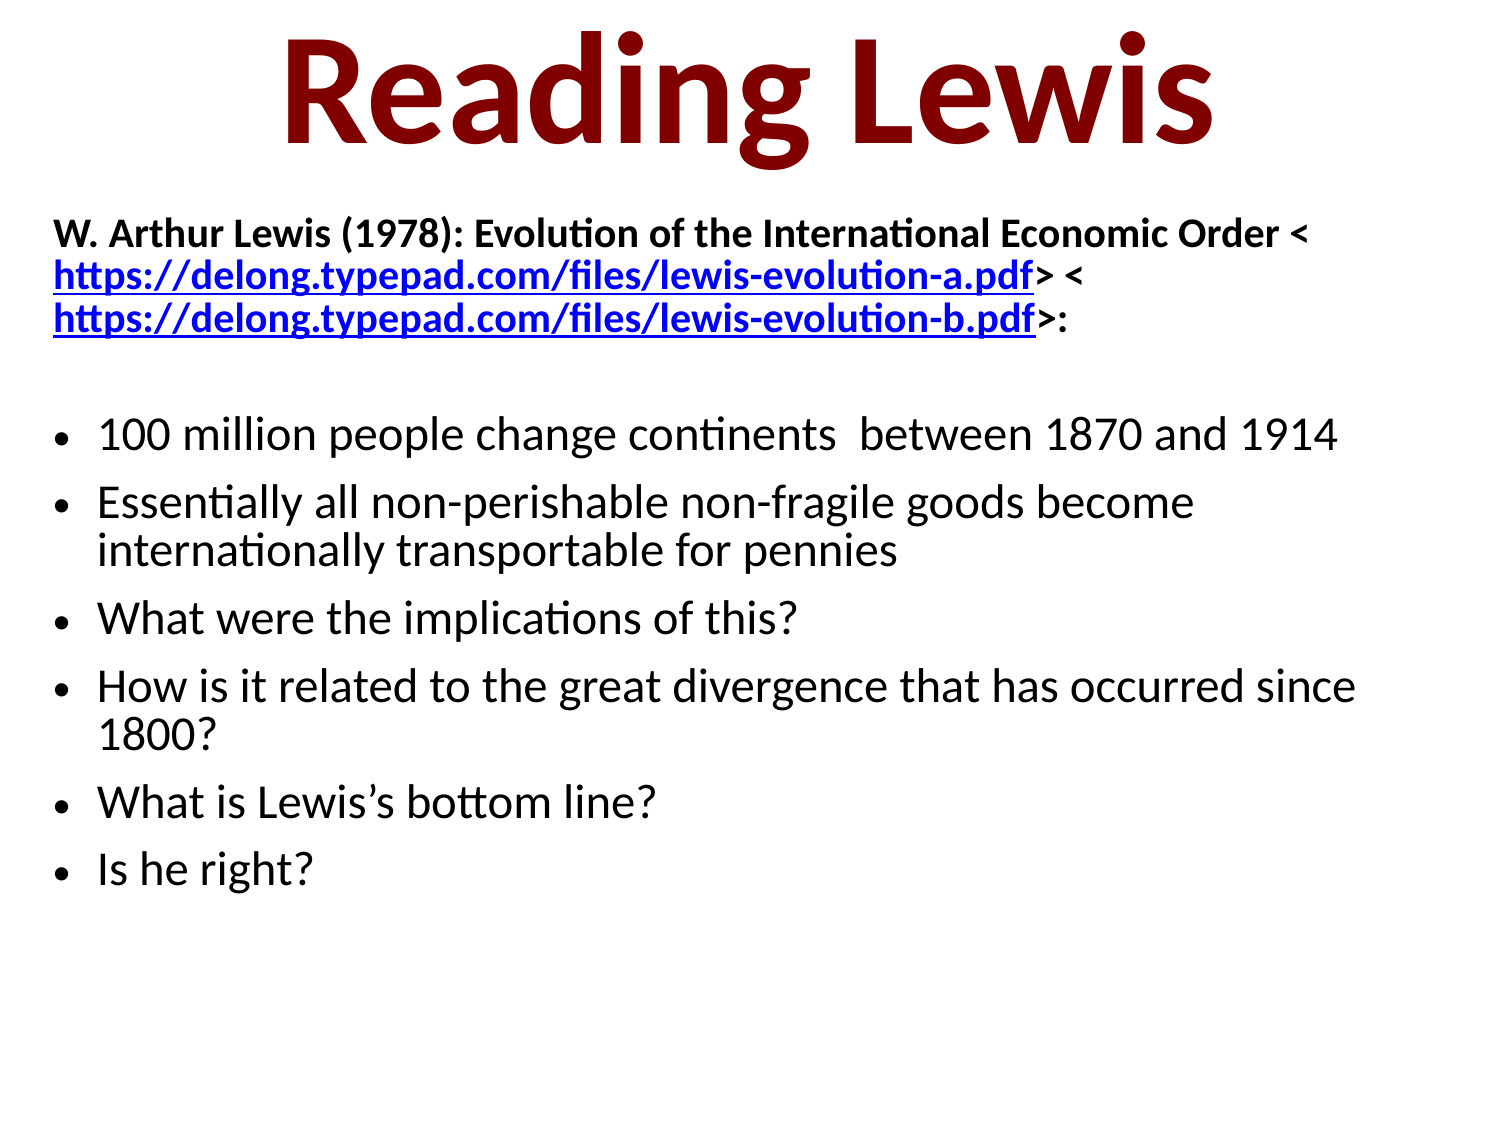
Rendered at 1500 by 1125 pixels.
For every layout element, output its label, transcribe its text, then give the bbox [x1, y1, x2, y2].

title Reading Lewis [44, 0, 1453, 207]
list W. Arthur Lewis (1978): Evolution of the International Economic Order <https://delong.typepad.com/files/lewis-evolution-a.pdf> <https://delong.typepad.com/files/lewis-evolution-b.pdf>: 100 million people change continents between 1870 and 1914 Essentially all non-perishable non-fragile goods become internationally transportable for pennies What were the implications of this? How is it related to the great divergence that has occurred since 1800? What is Lewis’s bottom line? Is he right? [44, 207, 1453, 1080]
